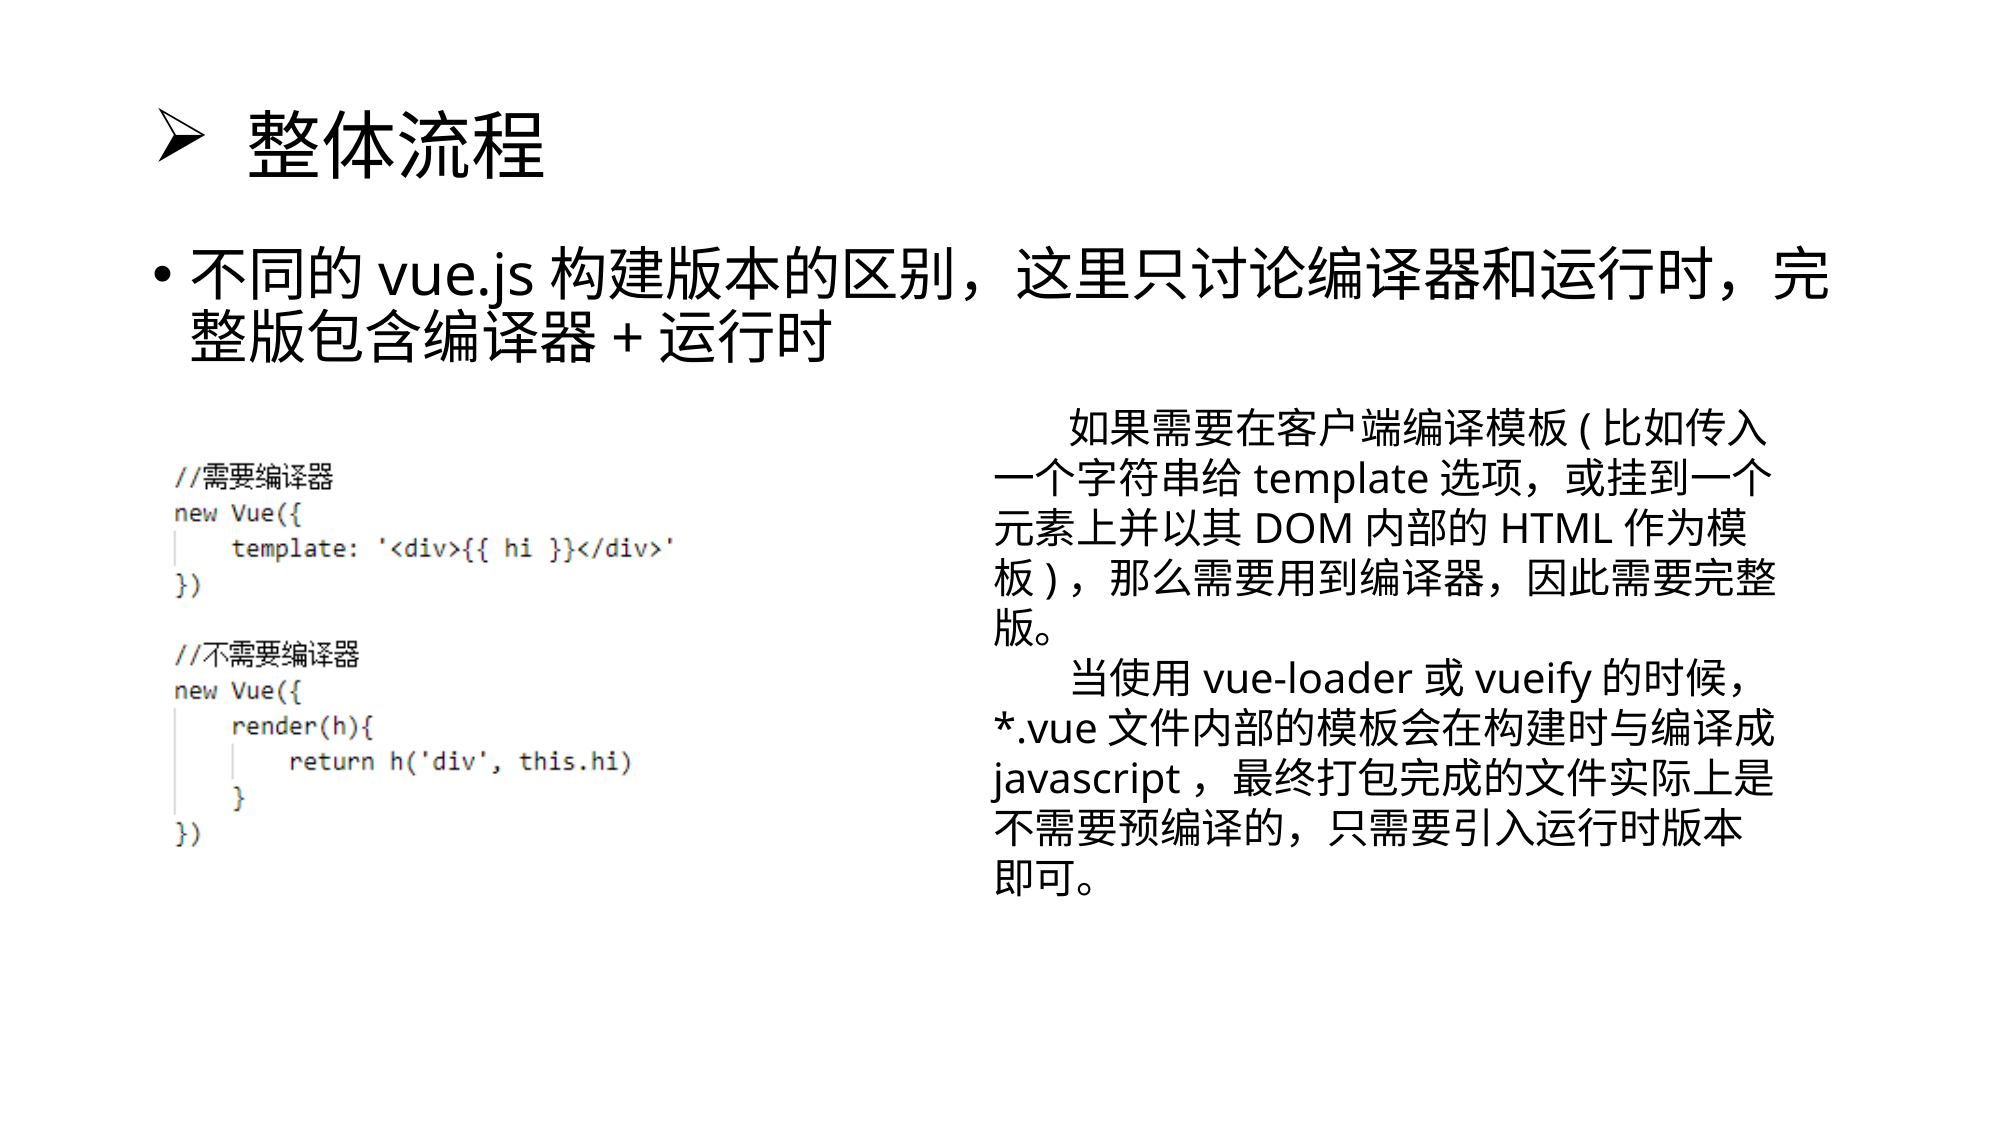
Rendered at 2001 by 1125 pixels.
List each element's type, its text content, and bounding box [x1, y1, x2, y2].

picture [137, 445, 723, 875]
list 不同的vue.js构建版本的区别，这里只讨论编译器和运行时，完整版包含编译器+运行时 [137, 237, 1863, 1014]
text_box 如果需要在客户端编译模板(比如传入一个字符串给template选项，或挂到一个元素上并以其DOM内部的HTML作为模板)，那么需要用到编译器，因此需要完整版。 当使用vue-loader或vueify的时候，*.vue文件内部的模板会在构建时与编译成javascript，最终打包完成的文件实际上是不需要预编译的，只需要引入运行时版本即可。 [978, 394, 1793, 910]
title 整体流程 [137, 59, 1863, 237]
